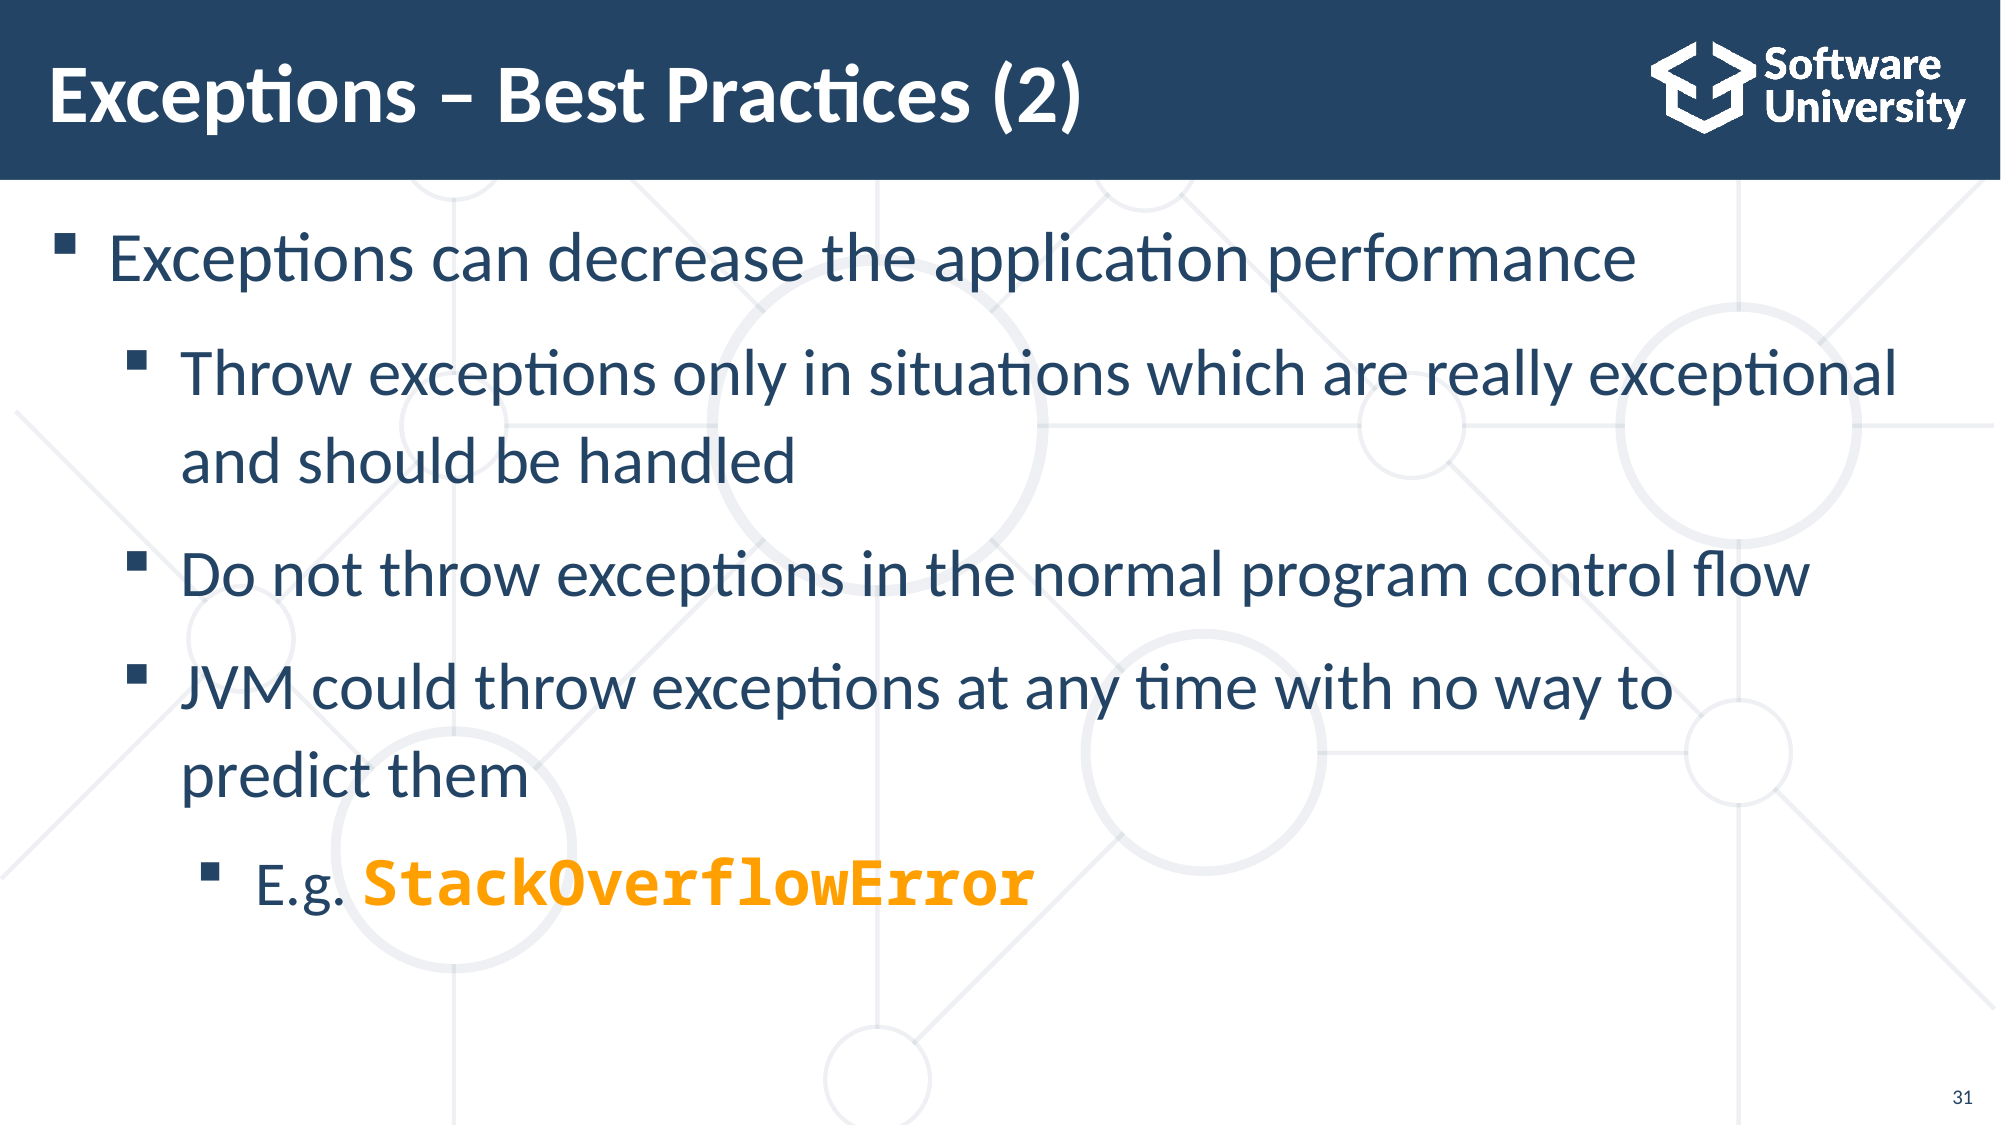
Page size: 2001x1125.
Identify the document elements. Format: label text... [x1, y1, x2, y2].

picture [1651, 41, 1966, 134]
slide_number 31 [1927, 1067, 1989, 1117]
title Exceptions – Best Practices (2) [31, 16, 1625, 162]
list Exceptions can decrease the application performance Throw exceptions only in situations which are really exceptional and should be handled Do not throw exceptions in the normal program control flow JVM could throw exceptions at any time with no way to predict them E.g. StackOverflowError [31, 196, 1970, 1104]
